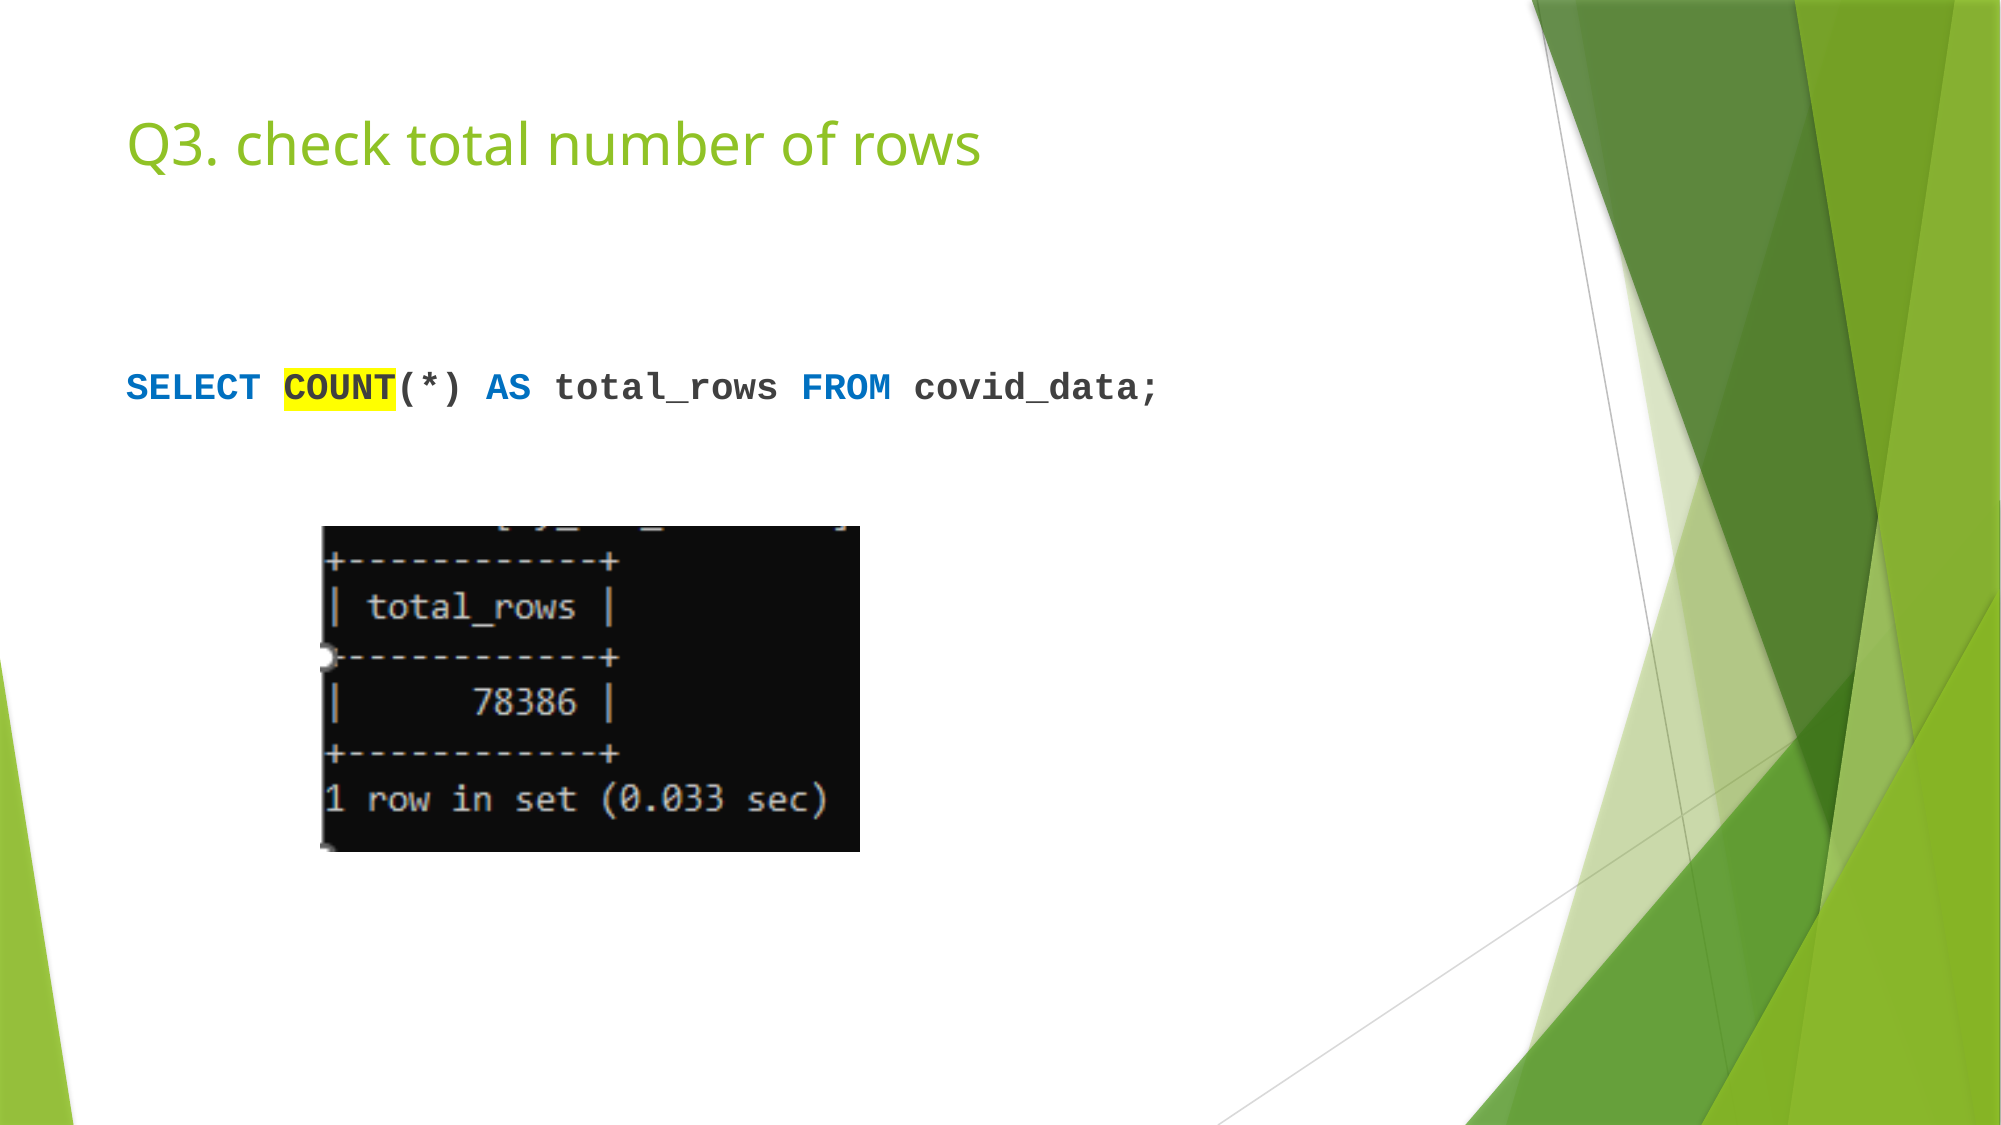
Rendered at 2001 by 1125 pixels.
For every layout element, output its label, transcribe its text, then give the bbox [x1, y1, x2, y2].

title Q3. check total number of rows [111, 99, 1522, 317]
list SELECT COUNT(*) AS total_rows FROM covid_data; [111, 354, 1522, 992]
picture [320, 525, 860, 852]
